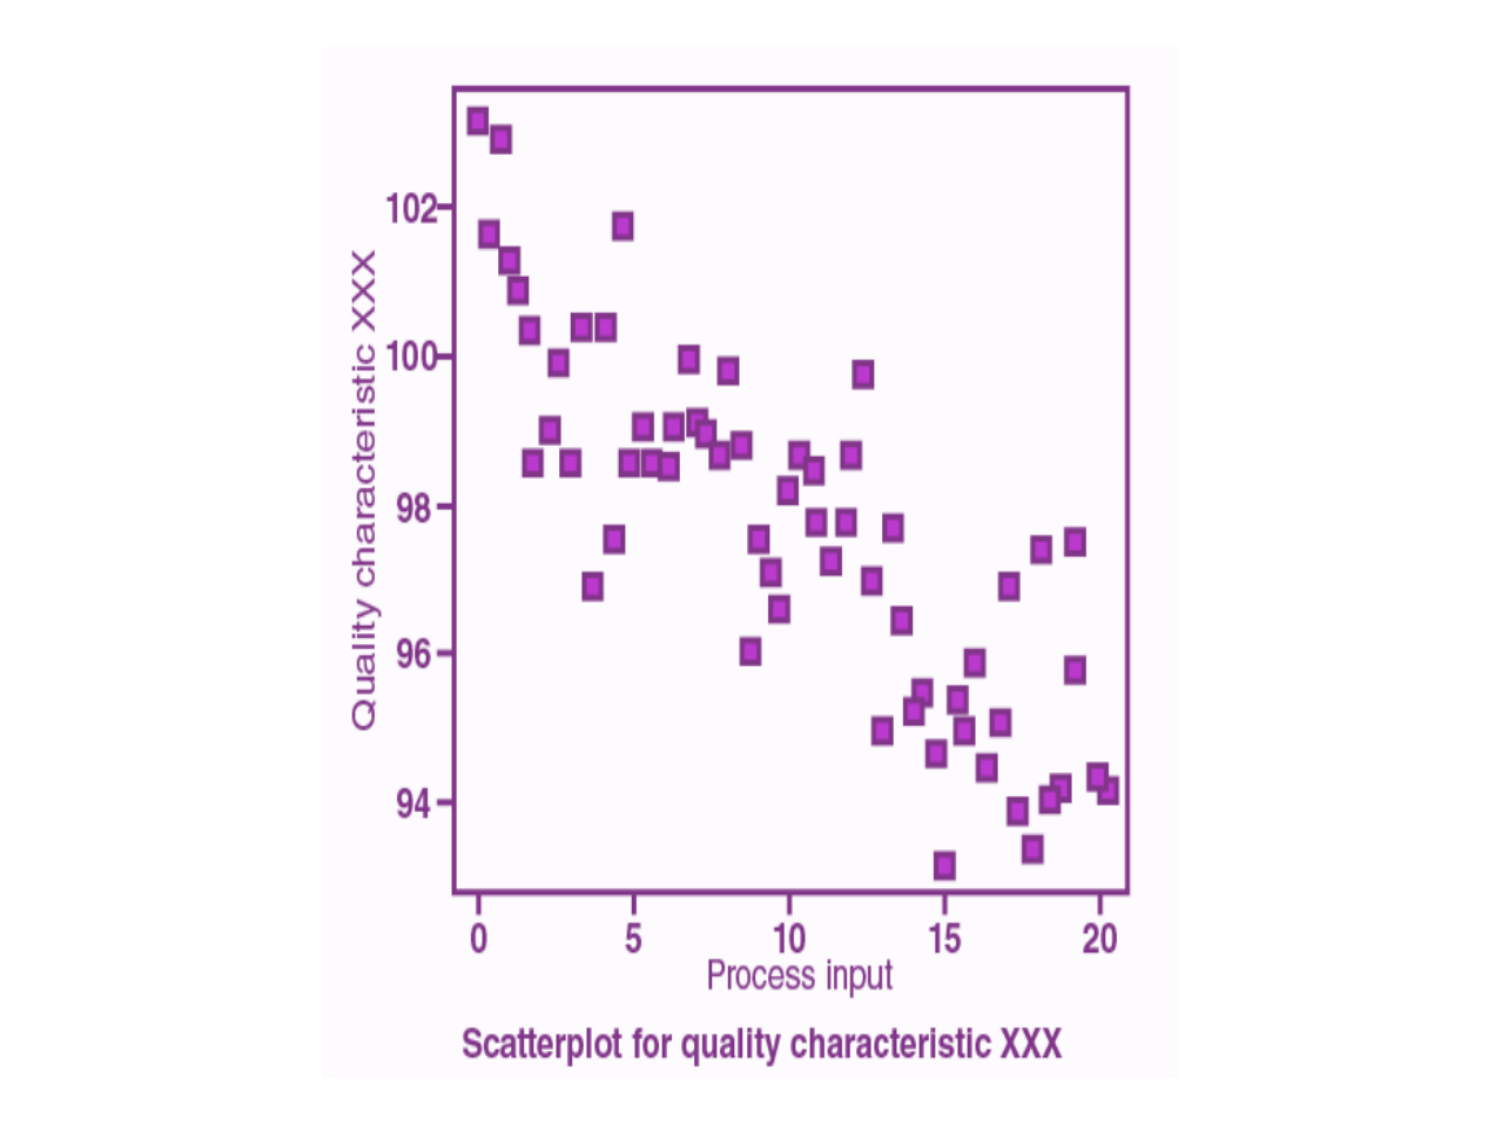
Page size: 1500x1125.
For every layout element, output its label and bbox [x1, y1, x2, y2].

picture [322, 47, 1178, 1078]
